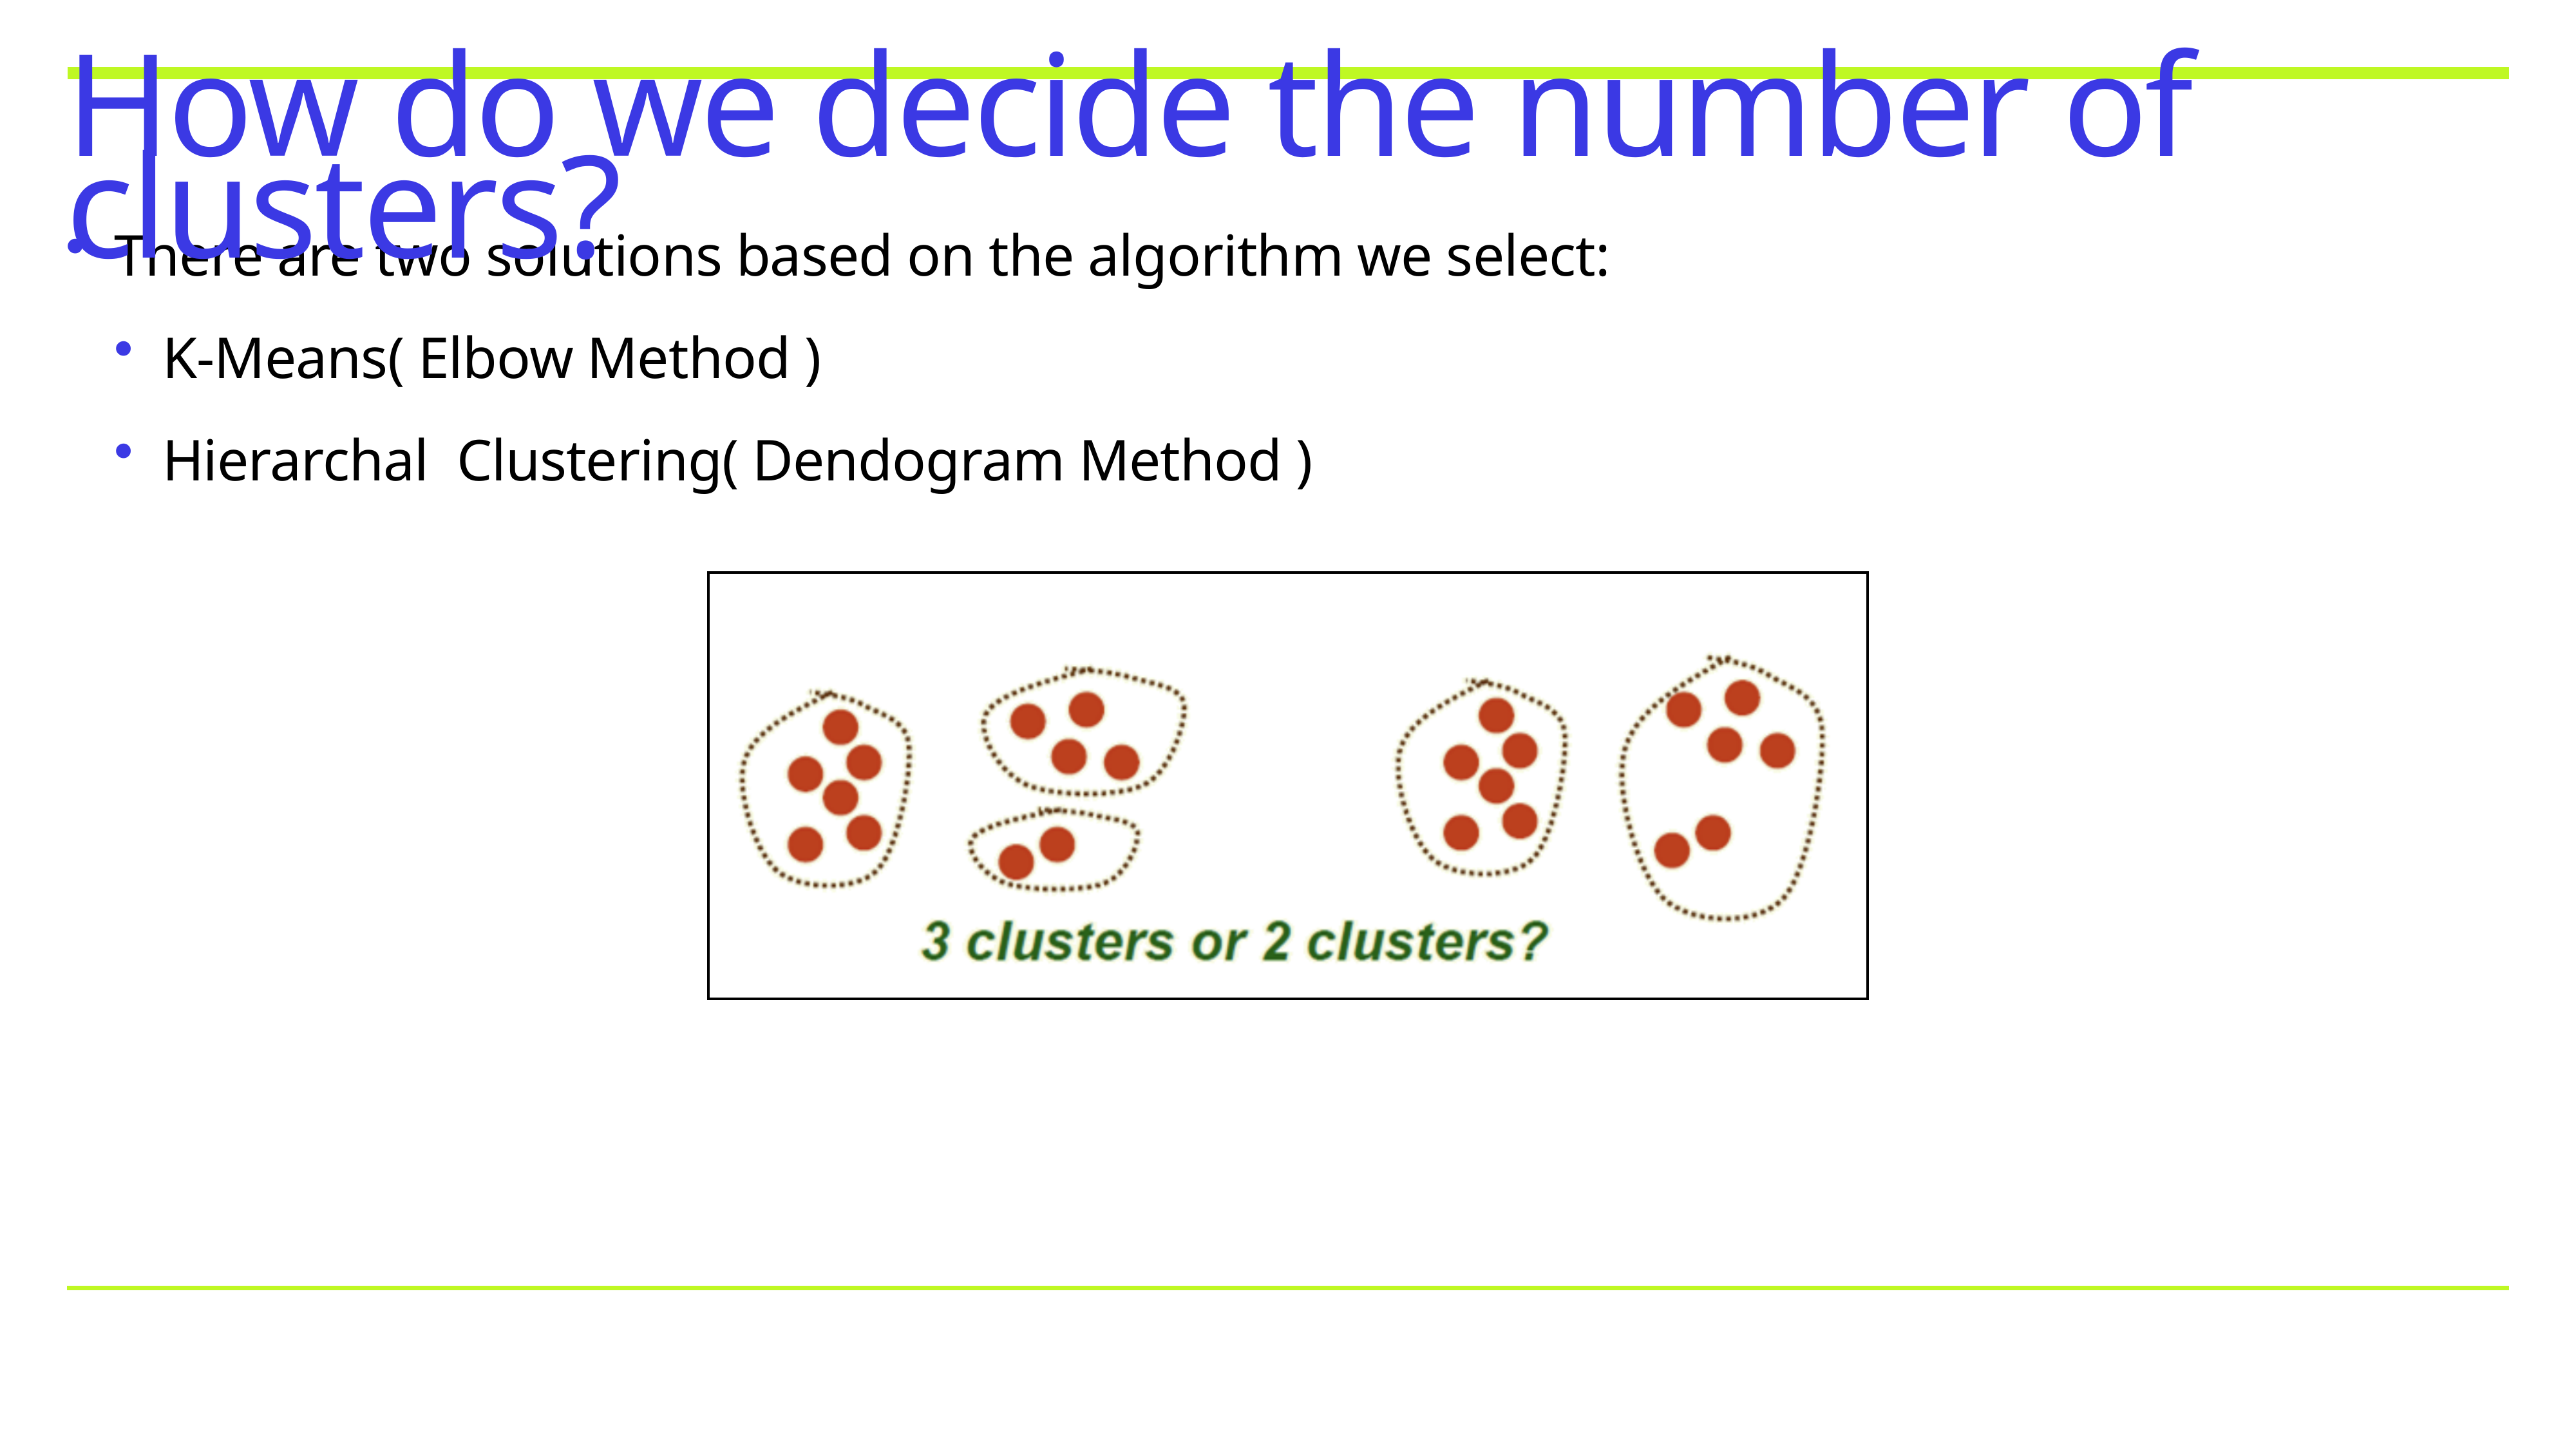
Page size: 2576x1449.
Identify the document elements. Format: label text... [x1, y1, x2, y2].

title How do we decide the number of clusters? [60, 68, 2516, 276]
picture [709, 573, 1867, 998]
list There are two solutions based on the algorithm we select: K-Means( Elbow Method ) Hierarchal Clustering( Dendogram Method ) [60, 276, 2516, 525]
